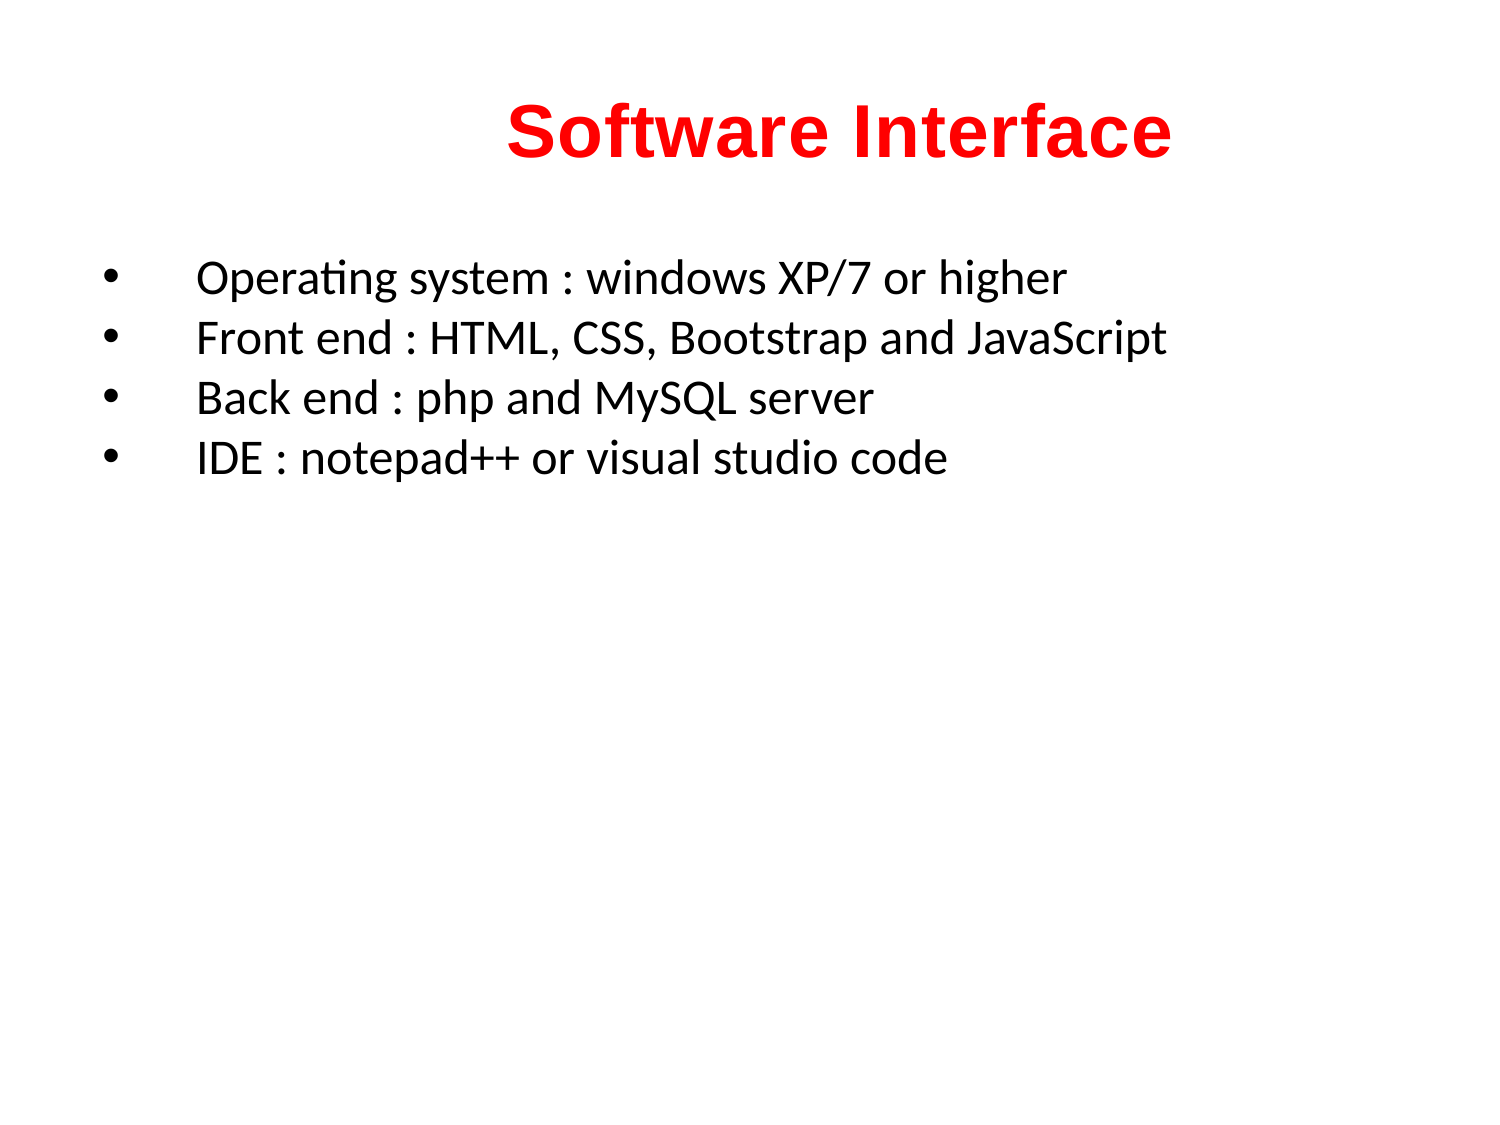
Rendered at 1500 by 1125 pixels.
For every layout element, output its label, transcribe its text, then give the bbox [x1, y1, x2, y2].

text_box Software Interface [491, 74, 1190, 180]
text_box Operating system : windows XP/7 or higher Front end : HTML, CSS, Bootstrap and JavaScript Back end : php and MySQL server IDE : notepad++ or visual studio code [87, 237, 1463, 583]
